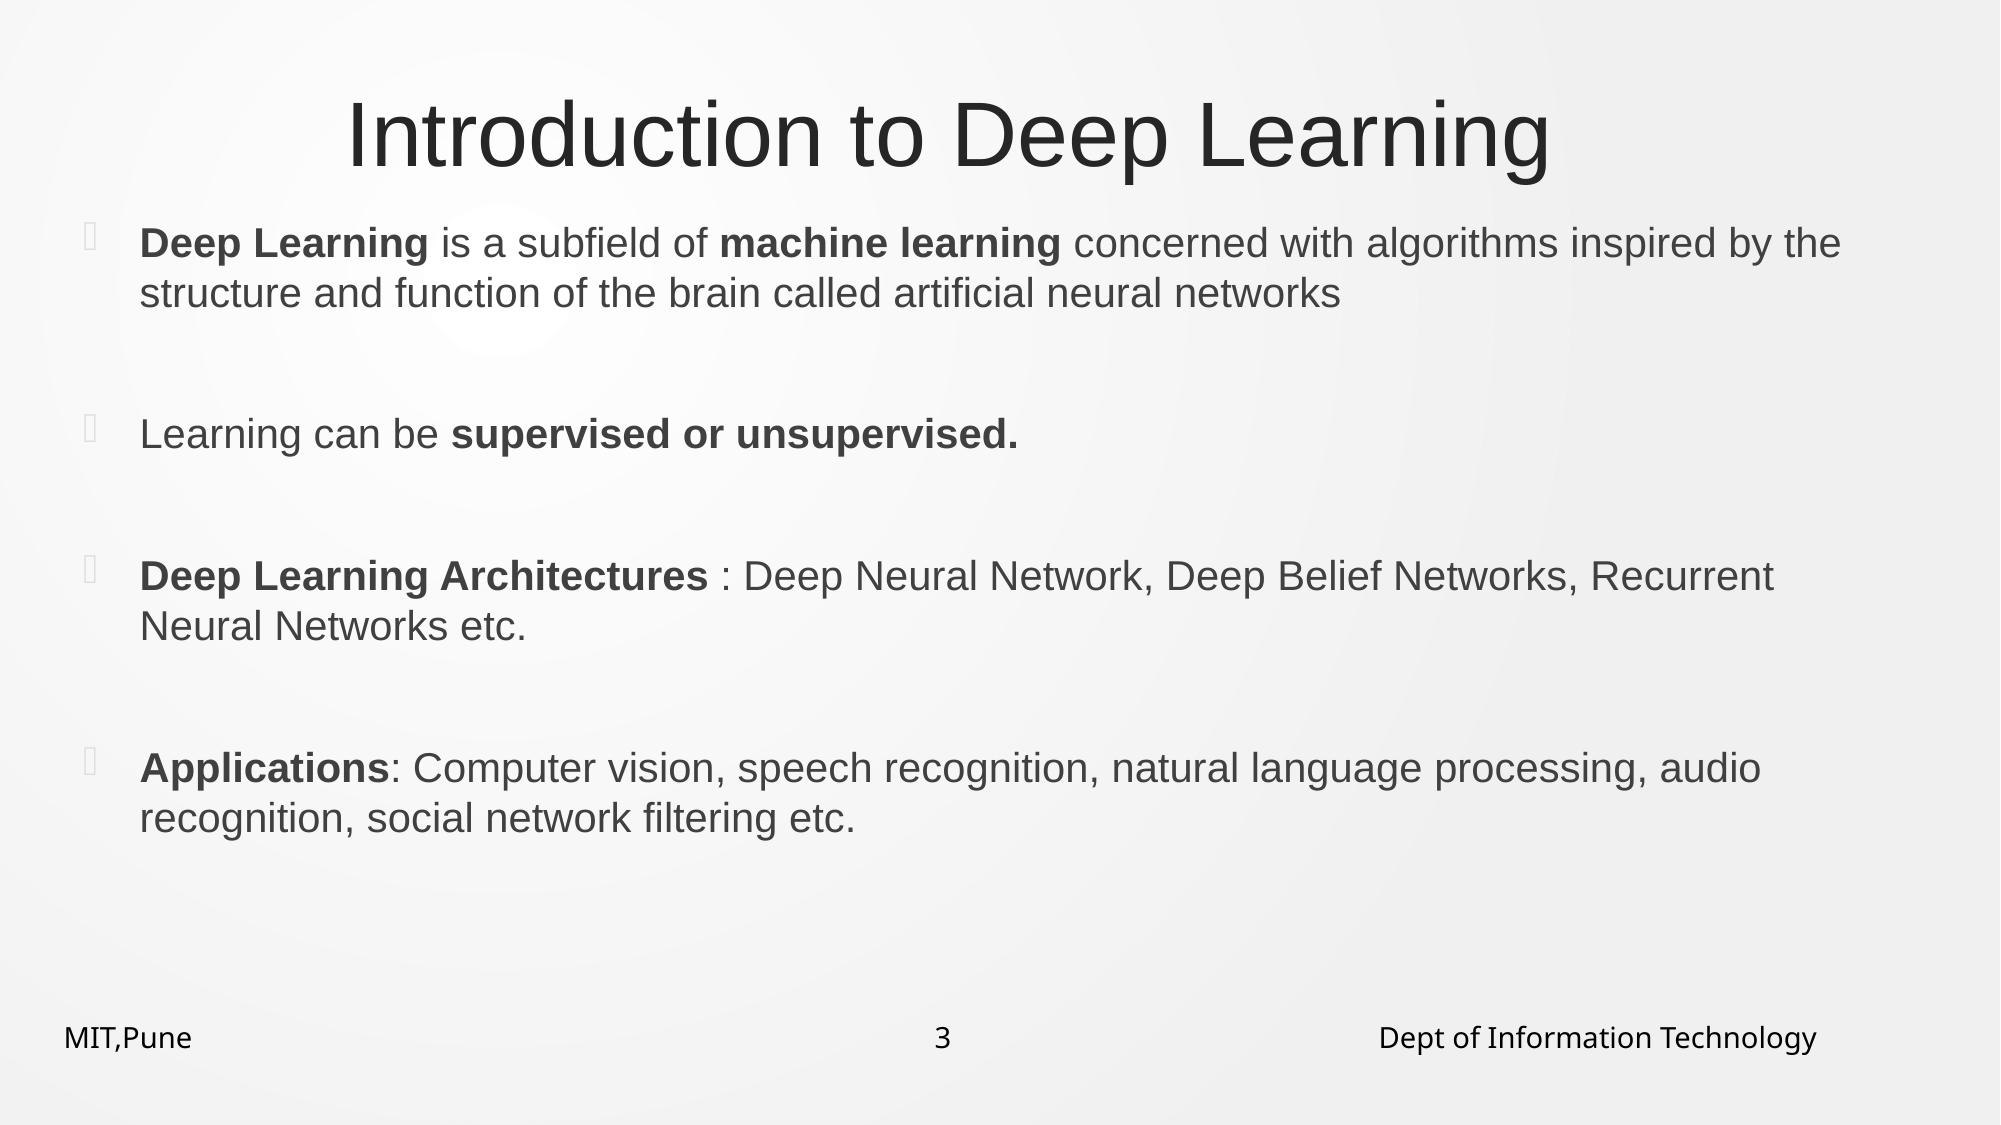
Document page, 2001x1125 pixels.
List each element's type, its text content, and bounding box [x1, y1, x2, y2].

list Deep Learning is a subfield of machine learning concerned with algorithms inspired by the structure and function of the brain called artificial neural networks Learning can be supervised or unsupervised. Deep Learning Architectures : Deep Neural Network, Deep Belief Networks, Recurrent Neural Networks etc. Applications: Computer vision, speech recognition, natural language processing, audio recognition, social network filtering etc. [68, 207, 1874, 961]
title Introduction to Deep Learning [330, 67, 1631, 207]
footer MIT,Pune 3 Dept of Information Technology [48, 1006, 1946, 1067]
